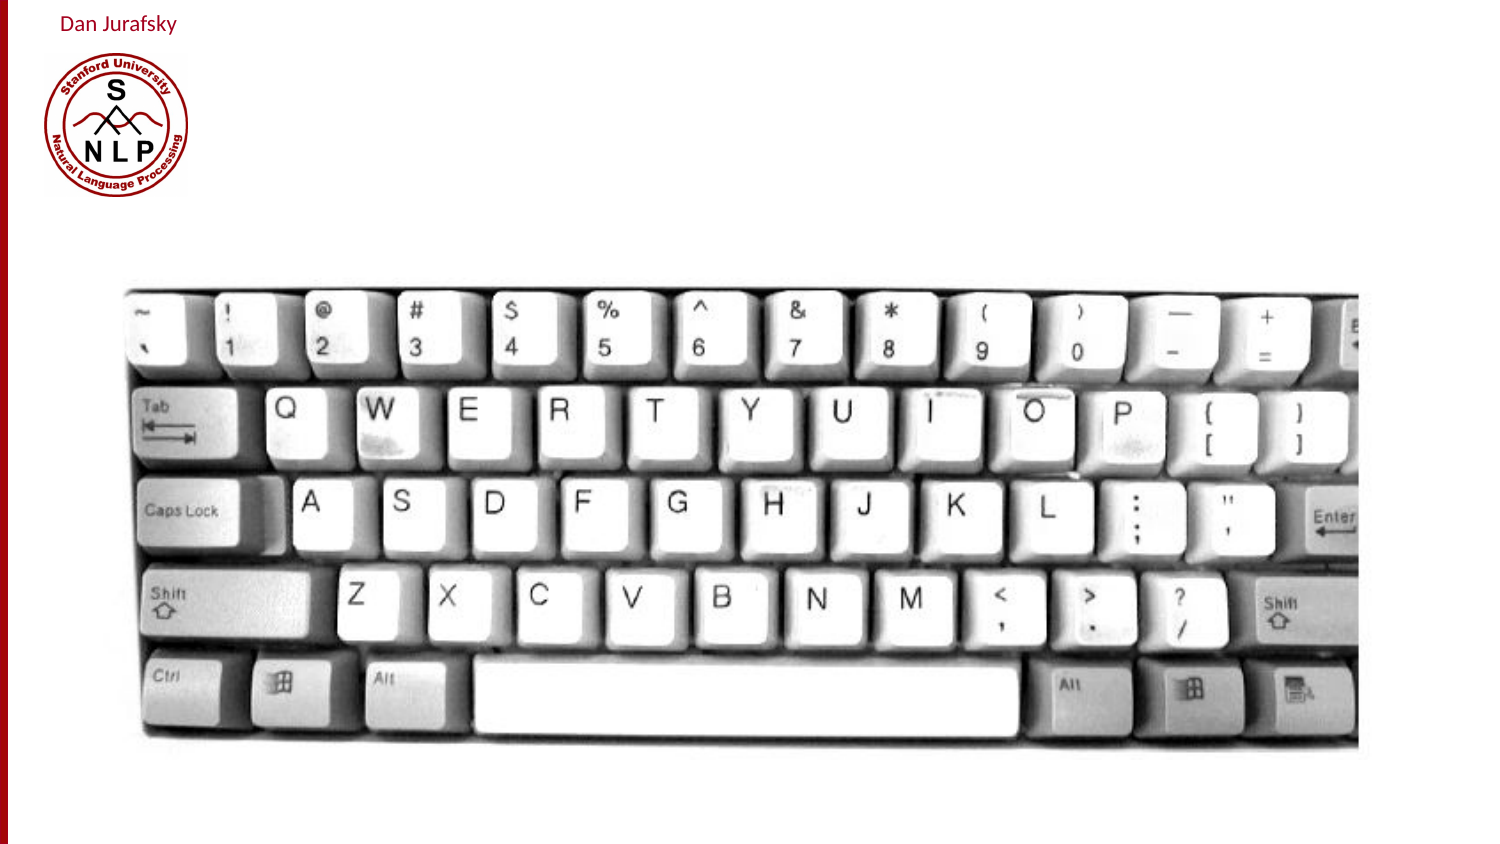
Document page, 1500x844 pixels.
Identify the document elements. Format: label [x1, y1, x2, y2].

picture [44, 53, 188, 197]
picture [101, 264, 1376, 760]
